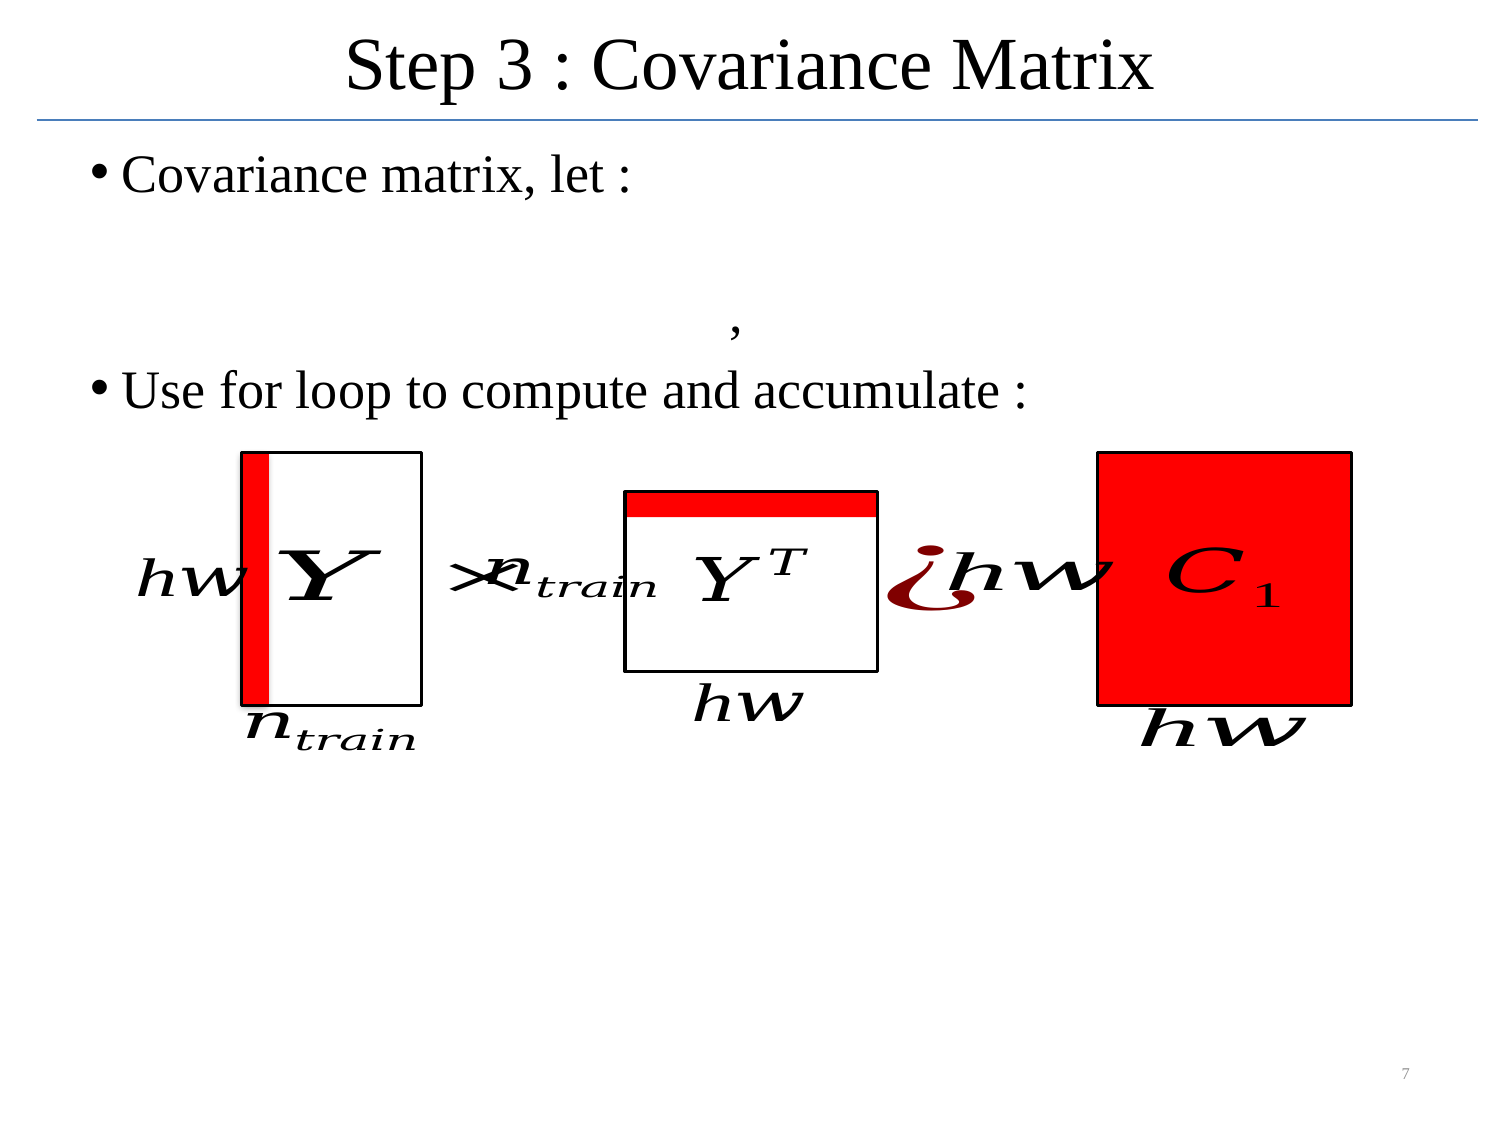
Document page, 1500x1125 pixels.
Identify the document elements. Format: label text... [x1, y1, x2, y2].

title Step 3 : Covariance Matrix [75, 9, 1425, 110]
text_box [240, 450, 424, 707]
text_box [623, 490, 880, 674]
slide_number 7 [1074, 1042, 1425, 1103]
text_box [1096, 450, 1353, 707]
